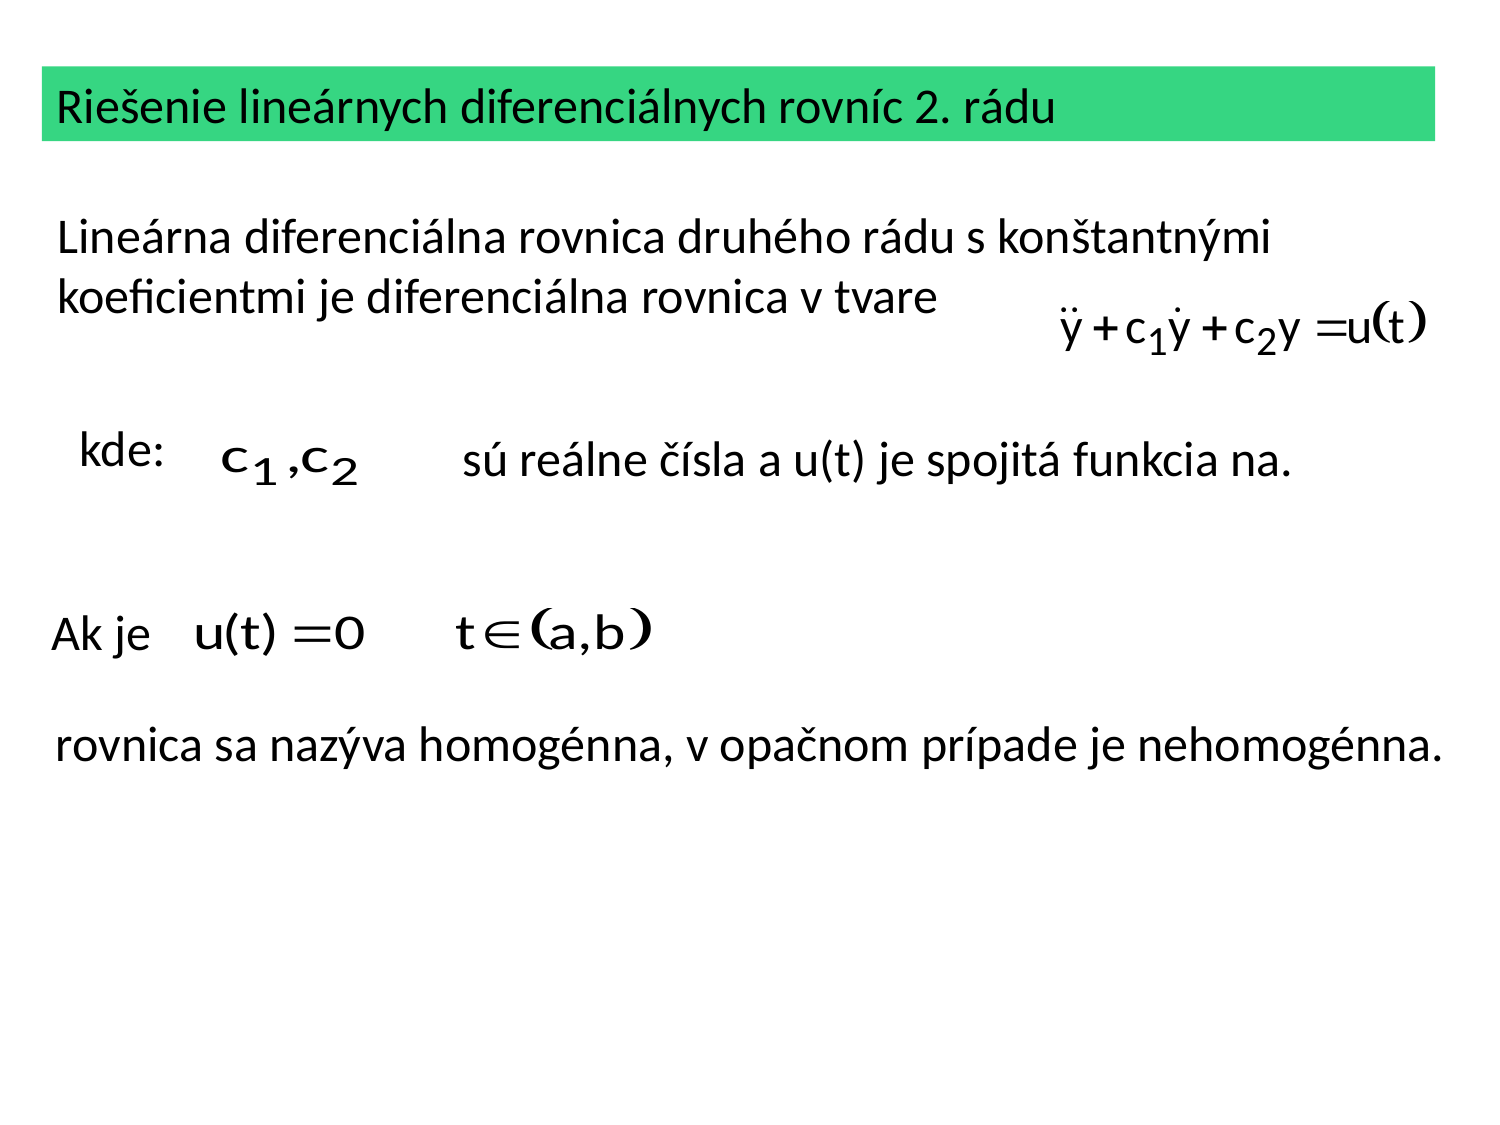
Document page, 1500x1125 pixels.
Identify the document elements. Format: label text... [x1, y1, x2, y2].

text_box Lineárna diferenciálna rovnica druhého rádu s konštantnými koeficientmi je diferenciálna rovnica v tvare [42, 196, 1436, 332]
text_box sú reálne čísla a u(t) je spojitá funkcia na. [447, 418, 1309, 494]
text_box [192, 607, 651, 669]
text_box Ak je [36, 593, 183, 669]
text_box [988, 301, 1427, 363]
text_box kde: [64, 408, 195, 484]
text_box Riešenie lineárnych diferenciálnych rovníc 2. rádu [41, 66, 1436, 142]
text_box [218, 430, 365, 490]
text_box rovnica sa nazýva homogénna, v opačnom prípade je nehomogénna. [40, 704, 1471, 779]
